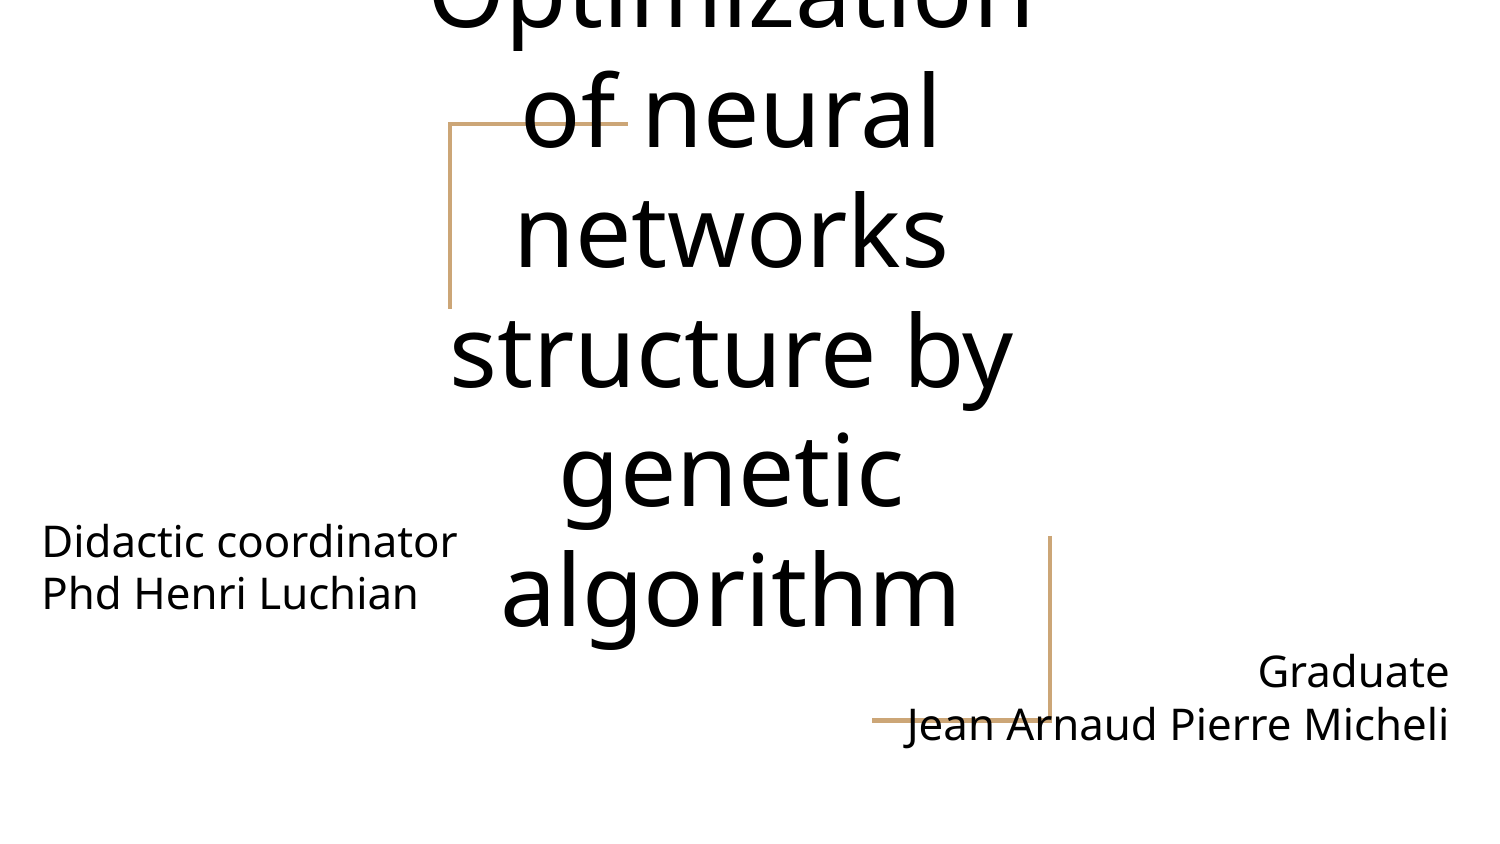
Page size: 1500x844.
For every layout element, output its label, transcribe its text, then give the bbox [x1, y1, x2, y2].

subtitle Didactic coordinator Phd Henri Luchian [26, 498, 1425, 629]
title Optimization of neural networks structure by genetic algorithm [409, 629, 718, 662]
title Optimization of neural networks structure by genetic algorithm [409, 196, 1054, 498]
subtitle Graduate Jean Arnaud Pierre Micheli [718, 628, 1465, 759]
